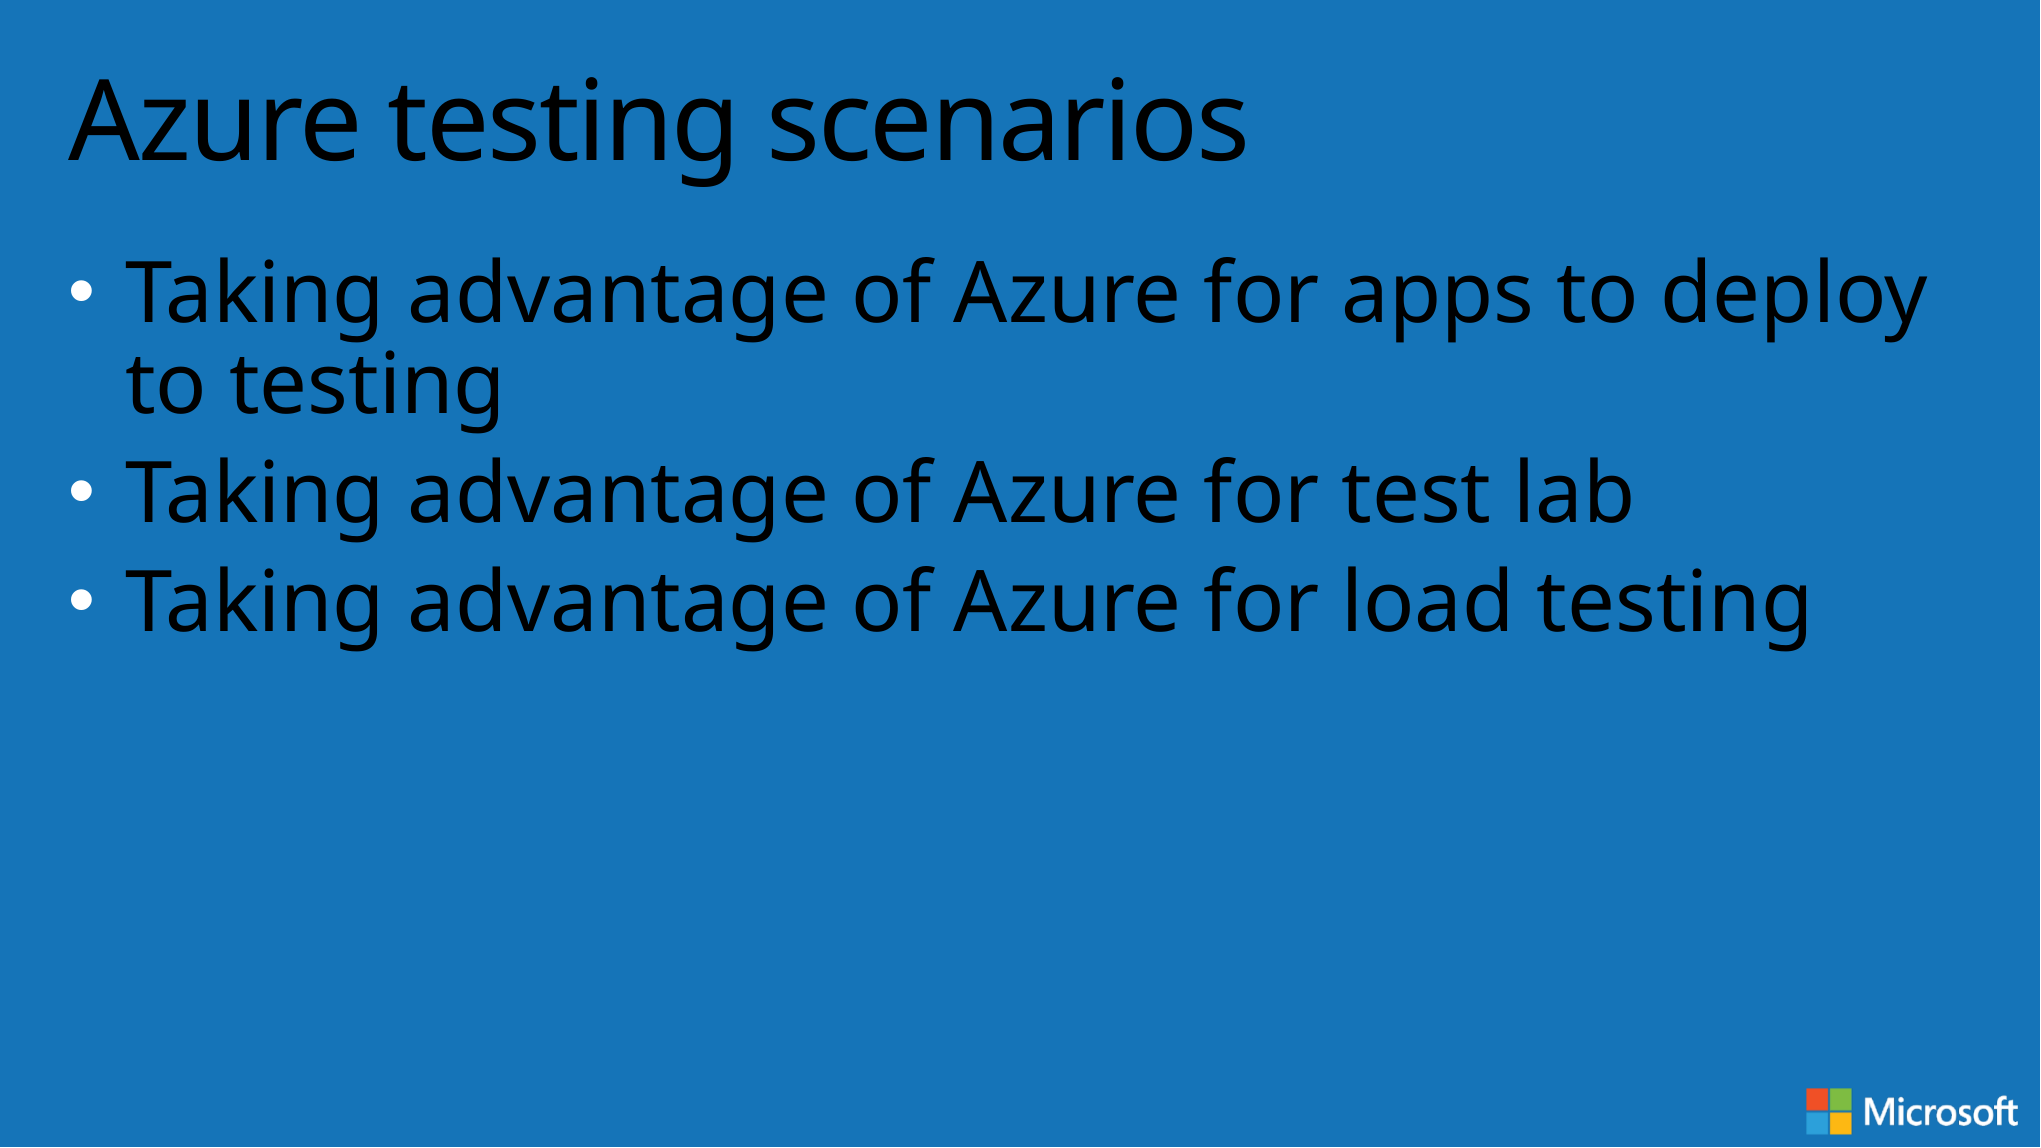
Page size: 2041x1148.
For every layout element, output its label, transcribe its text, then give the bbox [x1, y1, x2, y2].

title Azure testing scenarios [45, 48, 1977, 200]
list Taking advantage of Azure for apps to deploy to testing Taking advantage of Azure for test lab Taking advantage of Azure for load testing [44, 233, 1977, 550]
picture [1805, 1087, 2020, 1135]
